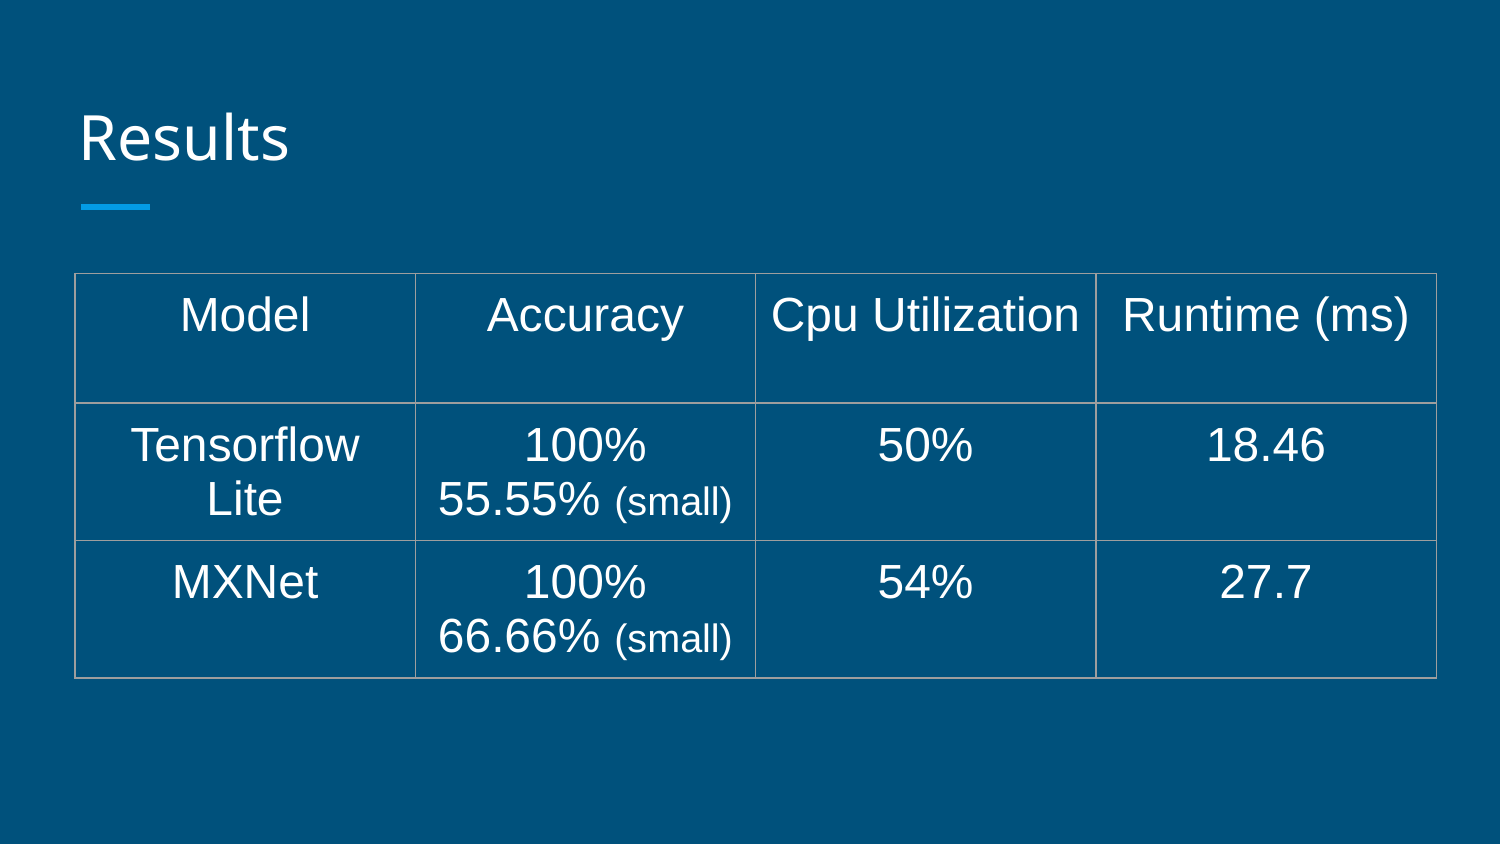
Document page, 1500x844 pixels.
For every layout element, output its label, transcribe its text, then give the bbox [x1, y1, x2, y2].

title Results [63, 75, 1437, 188]
table_header Accuracy [416, 274, 755, 402]
table_cell Tensorflow Lite [76, 404, 415, 540]
table_header Model [76, 274, 415, 402]
table_cell 100% 55.55% (small) [416, 404, 755, 540]
table_cell 18.46 [1097, 404, 1436, 540]
table_cell 50% [756, 404, 1095, 540]
table_cell 100% 66.66% (small) [416, 541, 755, 677]
table_header Runtime (ms) [1097, 274, 1436, 402]
table_header Cpu Utilization [756, 274, 1095, 402]
table_cell MXNet [76, 541, 415, 677]
table_cell 54% [756, 541, 1095, 677]
table_cell 27.7 [1097, 541, 1436, 677]
